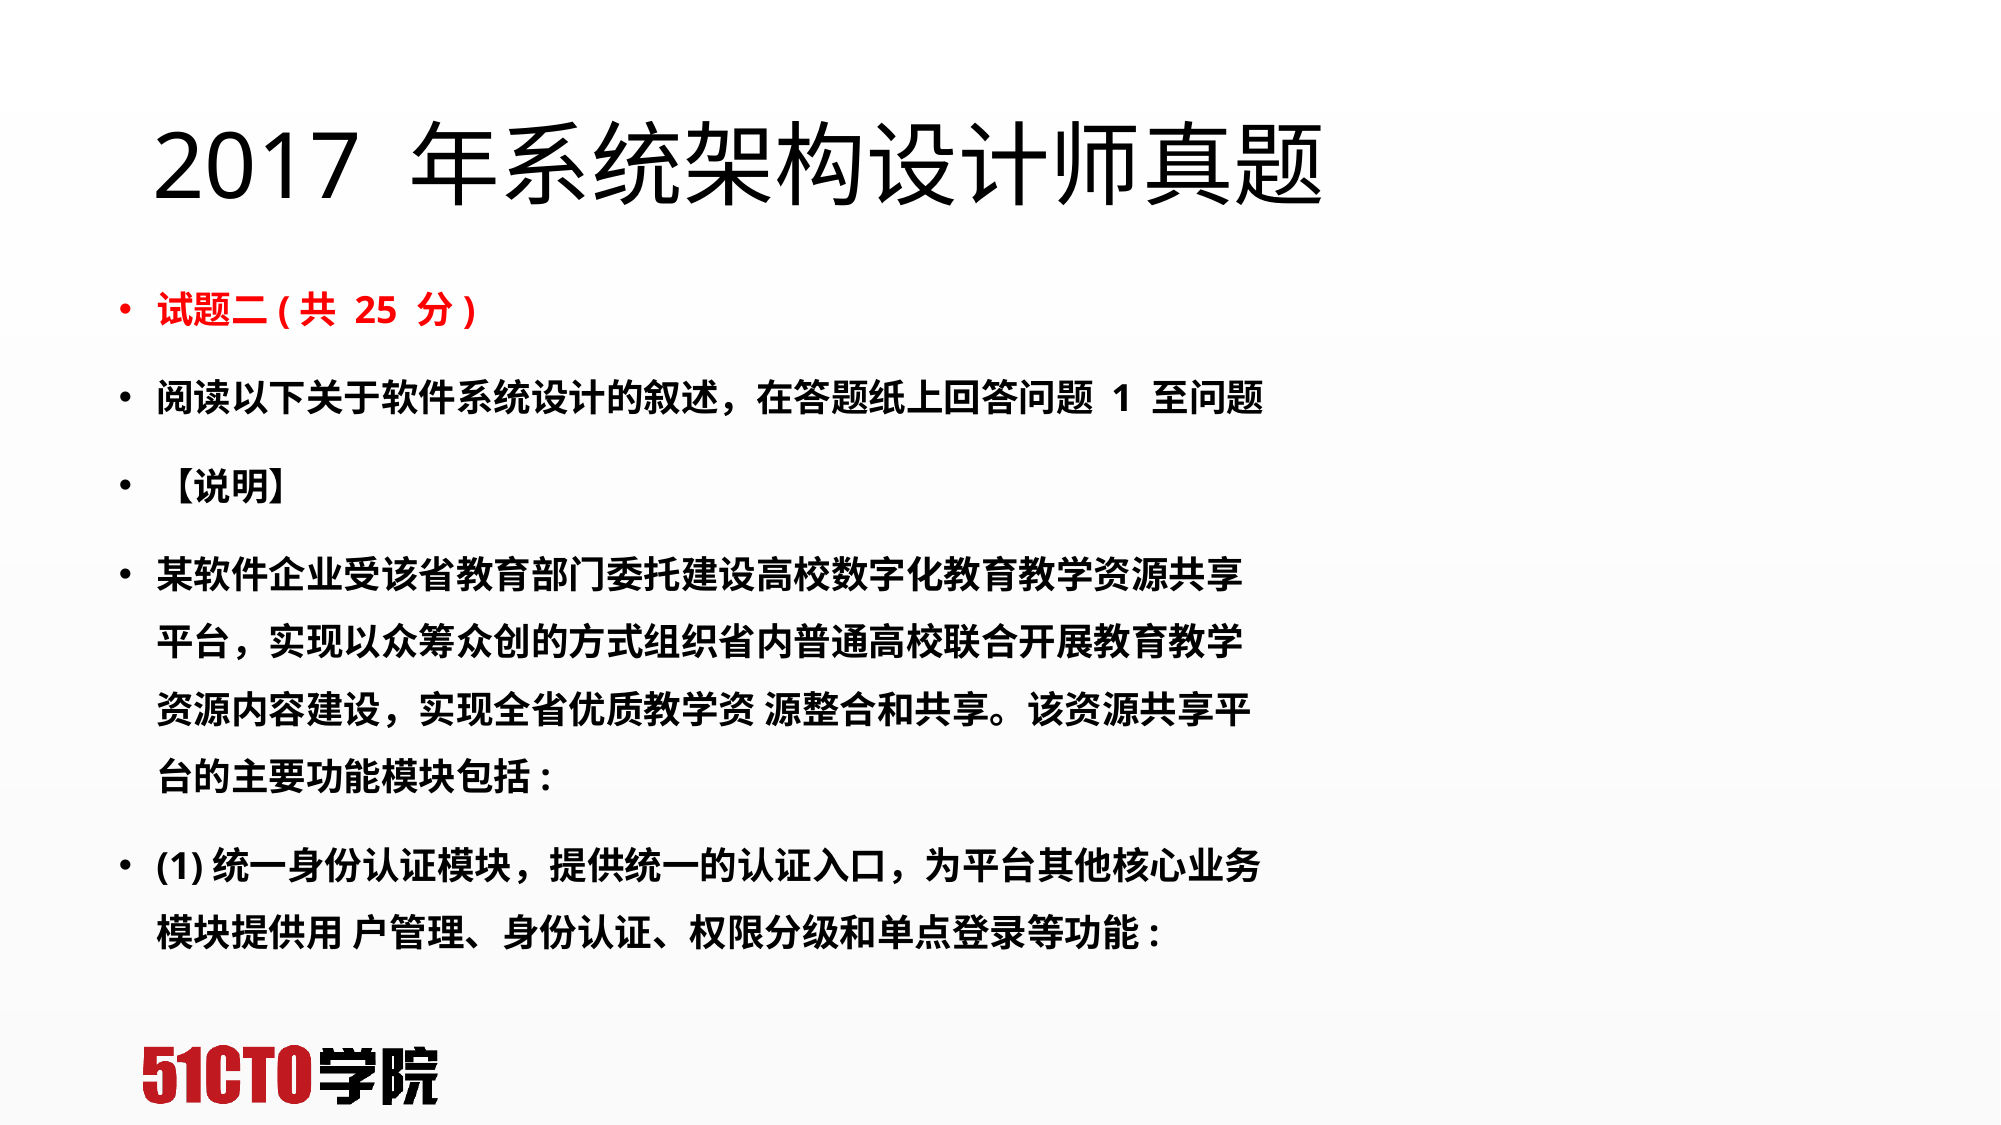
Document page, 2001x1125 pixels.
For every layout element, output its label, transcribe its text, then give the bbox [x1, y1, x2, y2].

list 试题二(共 25 分) 阅读以下关于软件系统设计的叙述，在答题纸上回答问题 1 至问题 【说明】 某软件企业受该省教育部门委托建设高校数字化教育教学资源共享平台，实现以众筹众创的方式组织省内普通高校联合开展教育教学资源内容建设，实现全省优质教学资 源整合和共享。该资源共享平台的主要功能模块包括: (1)统一身份认证模块，提供统一的认证入口，为平台其他核心业务模块提供用 户管理、身份认证、权限分级和单点登录等功能: [103, 255, 1285, 1019]
title 2017 年系统架构设计师真题 [137, 59, 1863, 278]
picture [143, 1045, 438, 1105]
